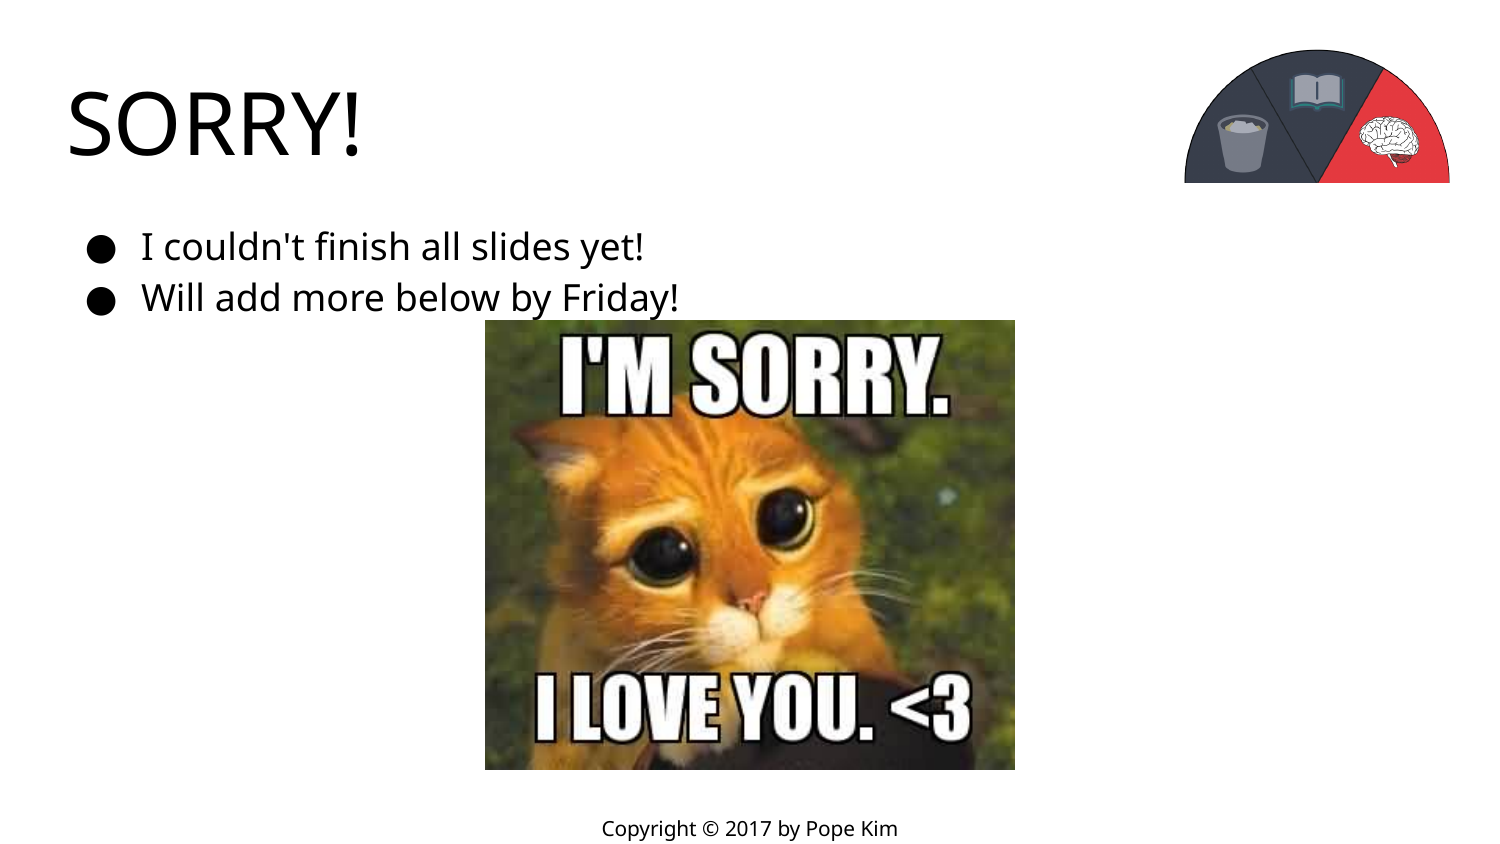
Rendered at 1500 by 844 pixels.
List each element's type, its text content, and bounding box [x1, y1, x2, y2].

list I couldn't finish all slides yet! Will add more below by Friday! [51, 200, 1449, 752]
picture [484, 320, 1016, 770]
title SORRY! [51, 51, 1449, 189]
picture [1134, 0, 1500, 183]
